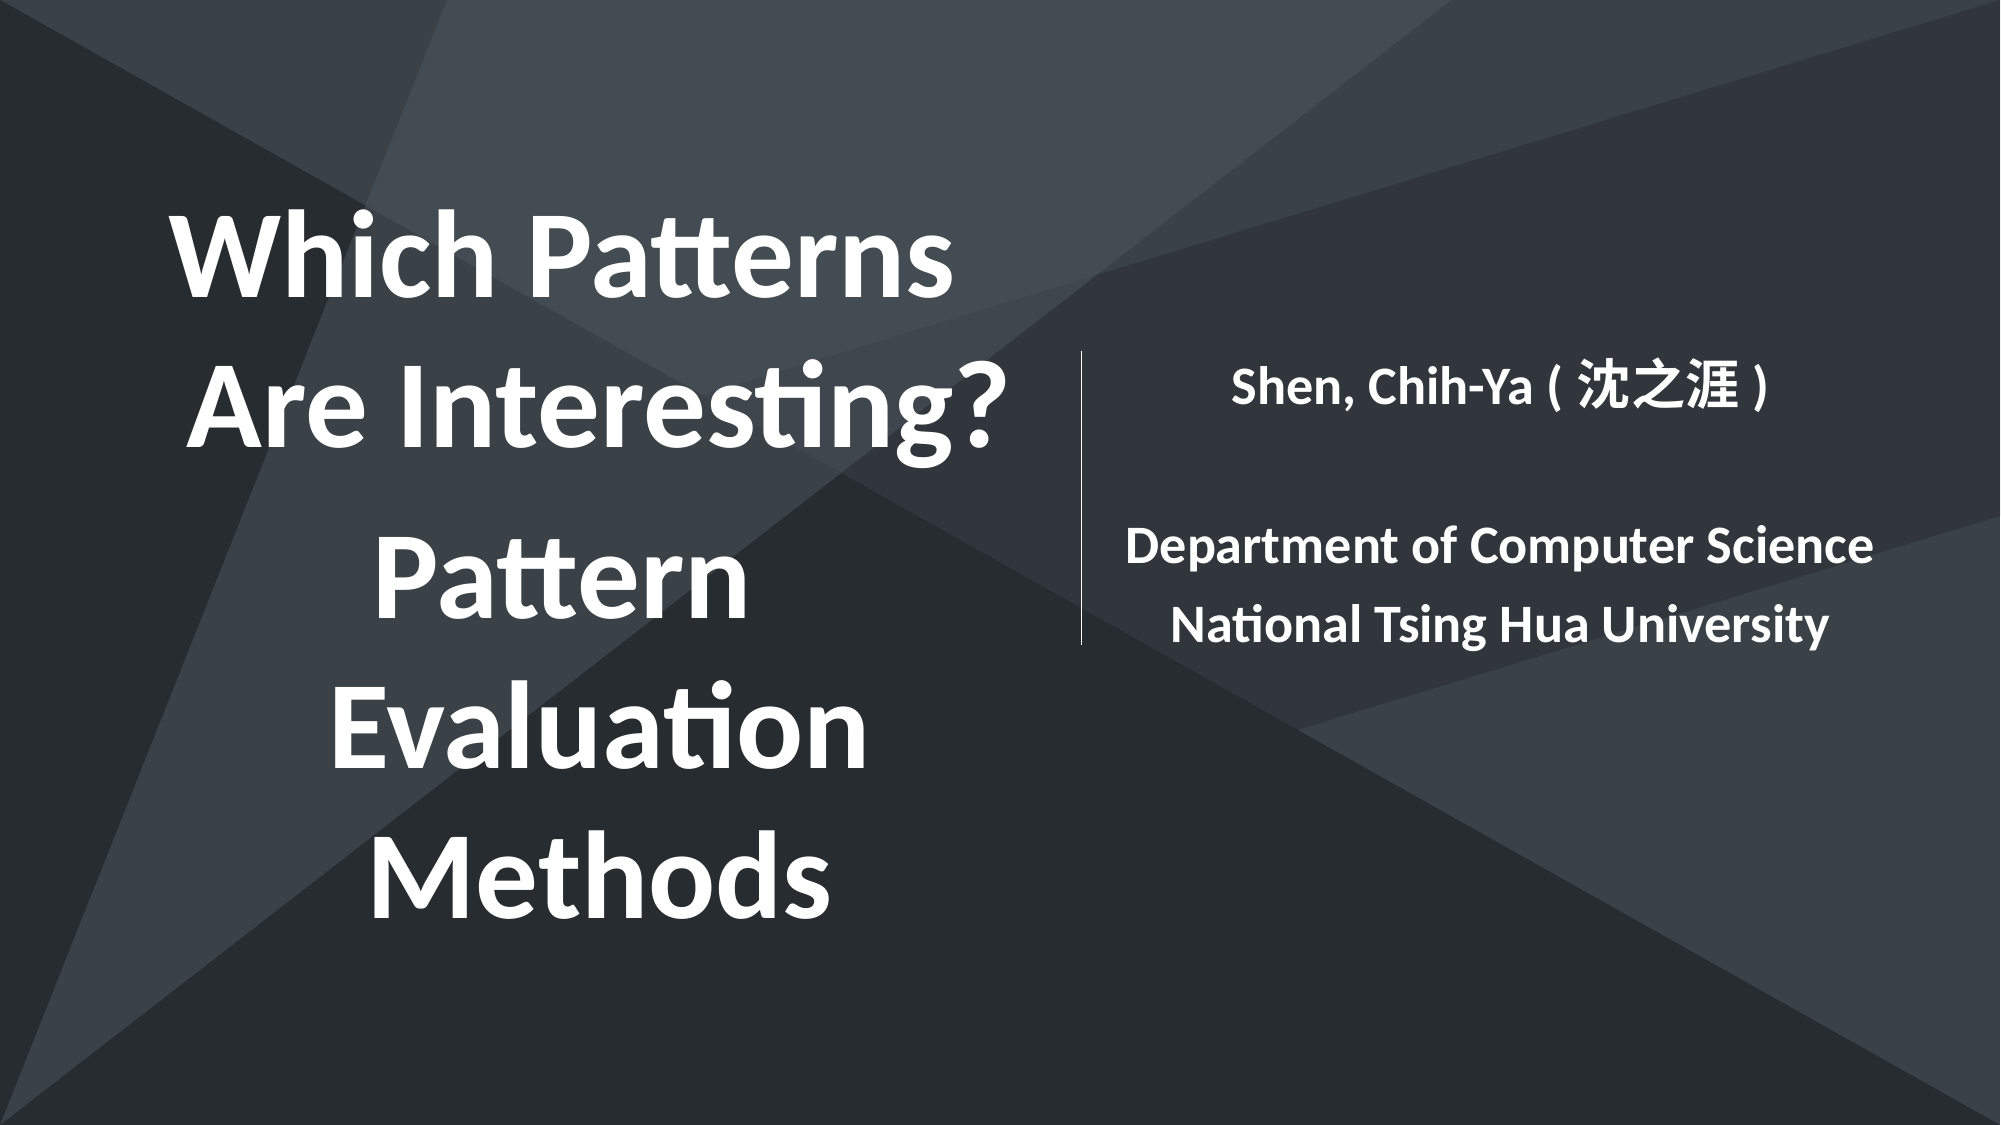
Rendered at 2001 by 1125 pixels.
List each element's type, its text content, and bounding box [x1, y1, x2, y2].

list Which Patterns Are Interesting? Pattern Evaluation Methods [92, 164, 1032, 438]
list Shen, Chih-Ya (沈之涯) Department of Computer Science National Tsing Hua University [1082, 350, 1921, 593]
